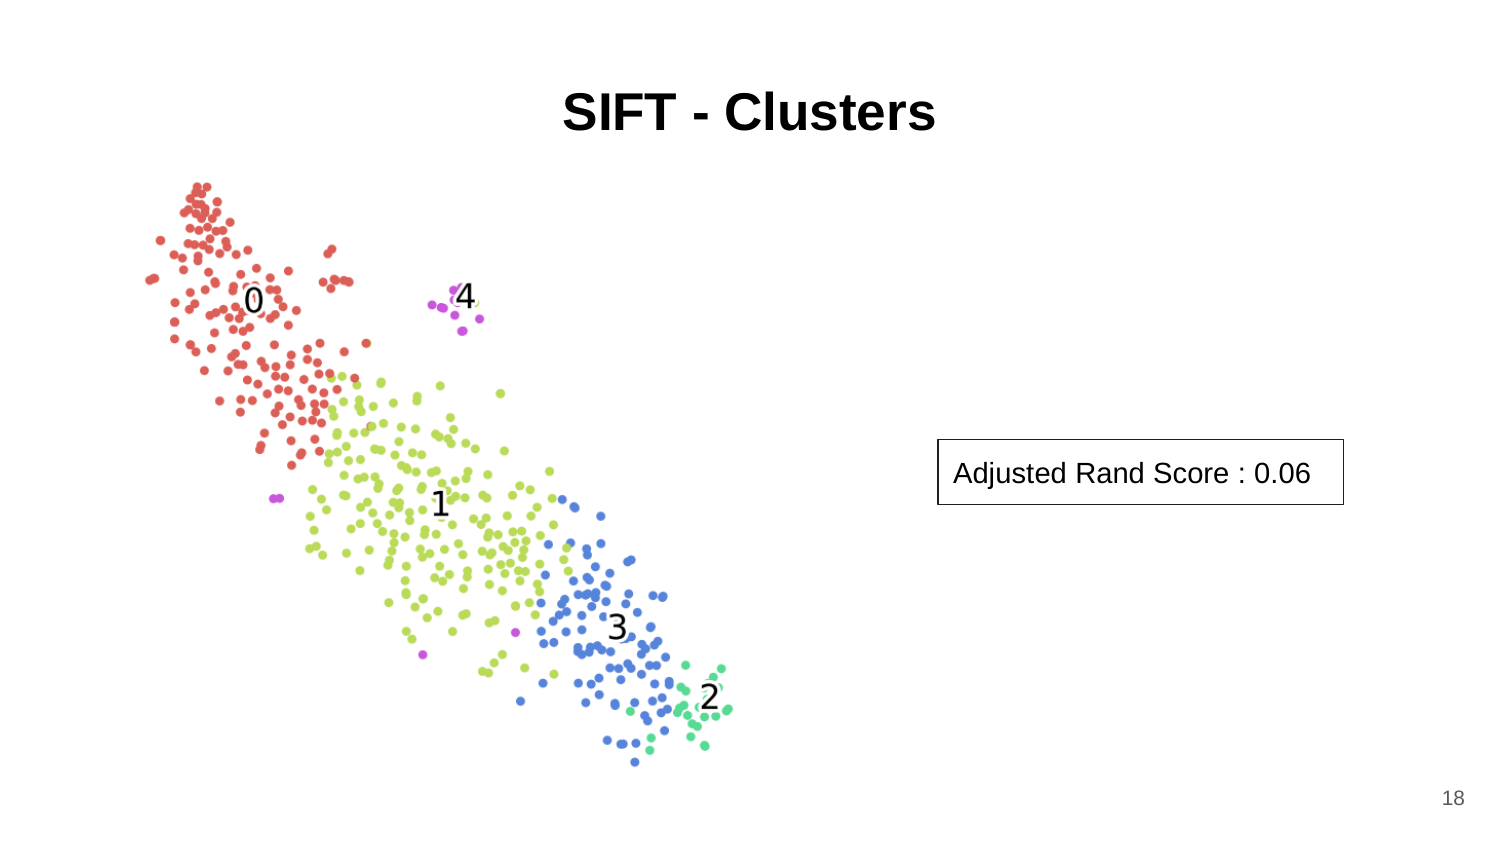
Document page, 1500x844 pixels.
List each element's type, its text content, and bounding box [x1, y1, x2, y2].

slide_number ‹#› [1389, 764, 1480, 830]
picture [128, 156, 787, 789]
text_box Adjusted Rand Score : 0.06 [938, 439, 1344, 505]
title SIFT - Clusters [51, 62, 1449, 157]
